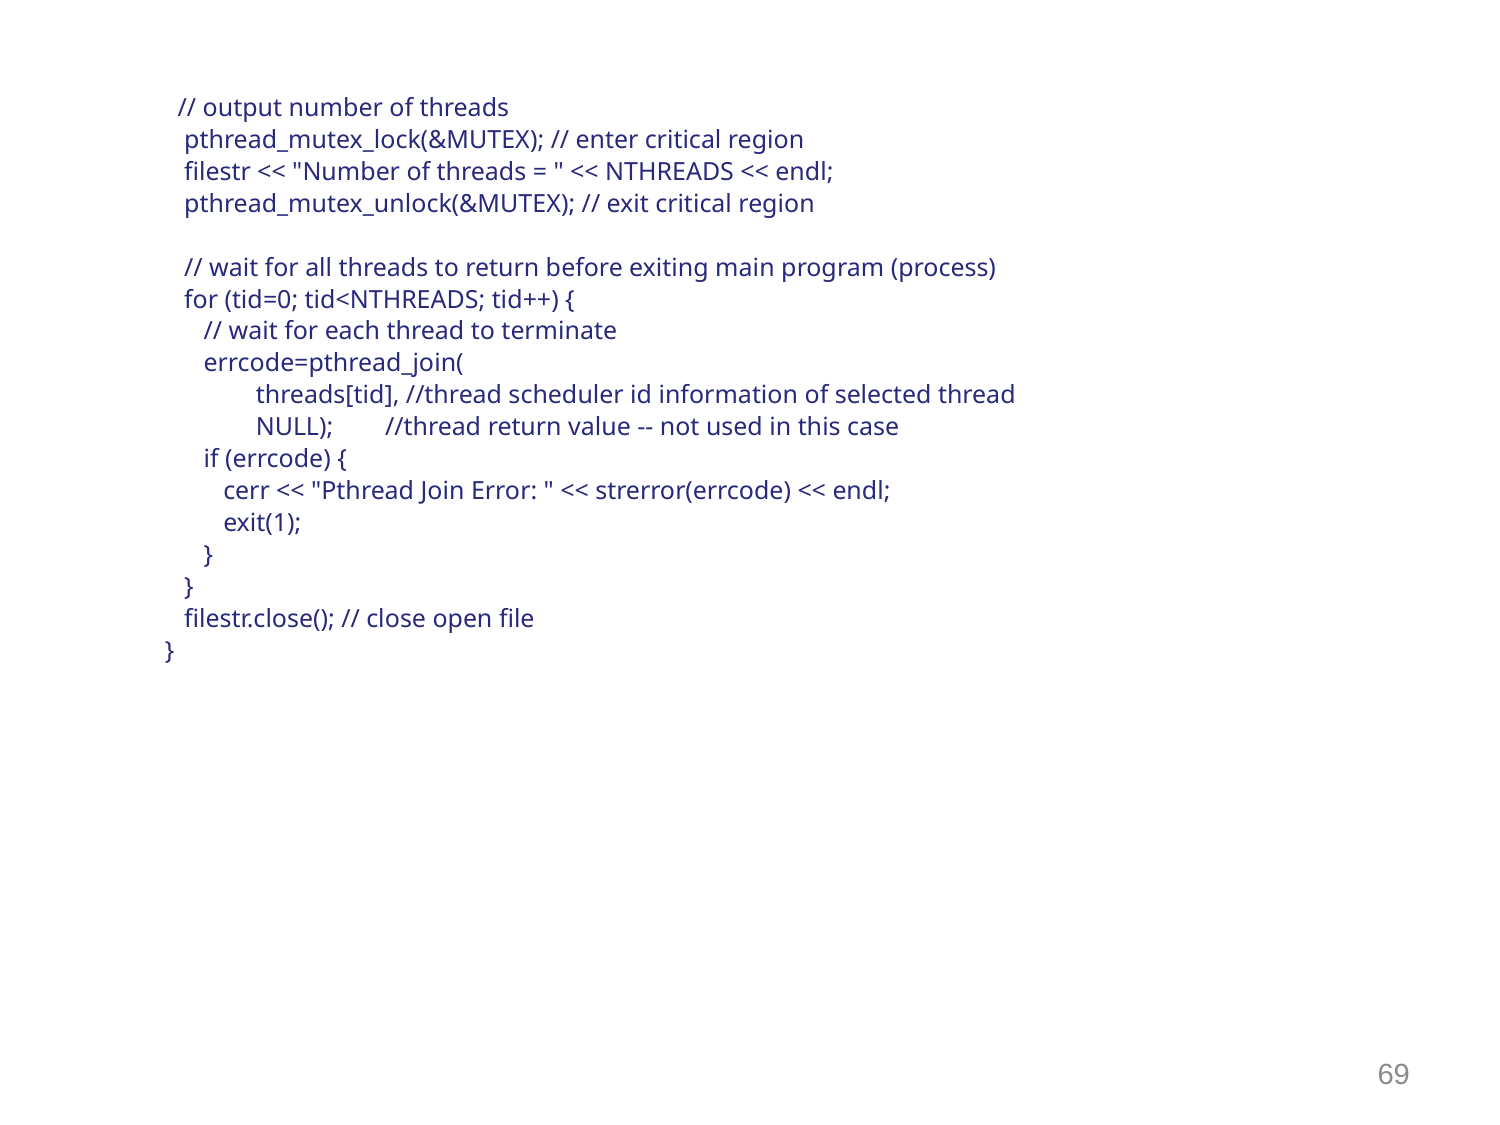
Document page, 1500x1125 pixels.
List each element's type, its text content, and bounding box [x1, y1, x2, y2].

slide_number 69 [1074, 1042, 1425, 1103]
text_box // output number of threads pthread_mutex_lock(&MUTEX); // enter critical region filestr << "Number of threads = " << NTHREADS << endl; pthread_mutex_unlock(&MUTEX); // exit critical region // wait for all threads to return before exiting main program (process) for (tid=0; tid<NTHREADS; tid++) { // wait for each thread to terminate errcode=pthread_join( threads[tid], //thread scheduler id information of selected thread NULL); //thread return value -- not used in this case if (errcode) { cerr << "Pthread Join Error: " << strerror(errcode) << endl; exit(1); } } filestr.close(); // close open file } [150, 87, 1388, 1000]
